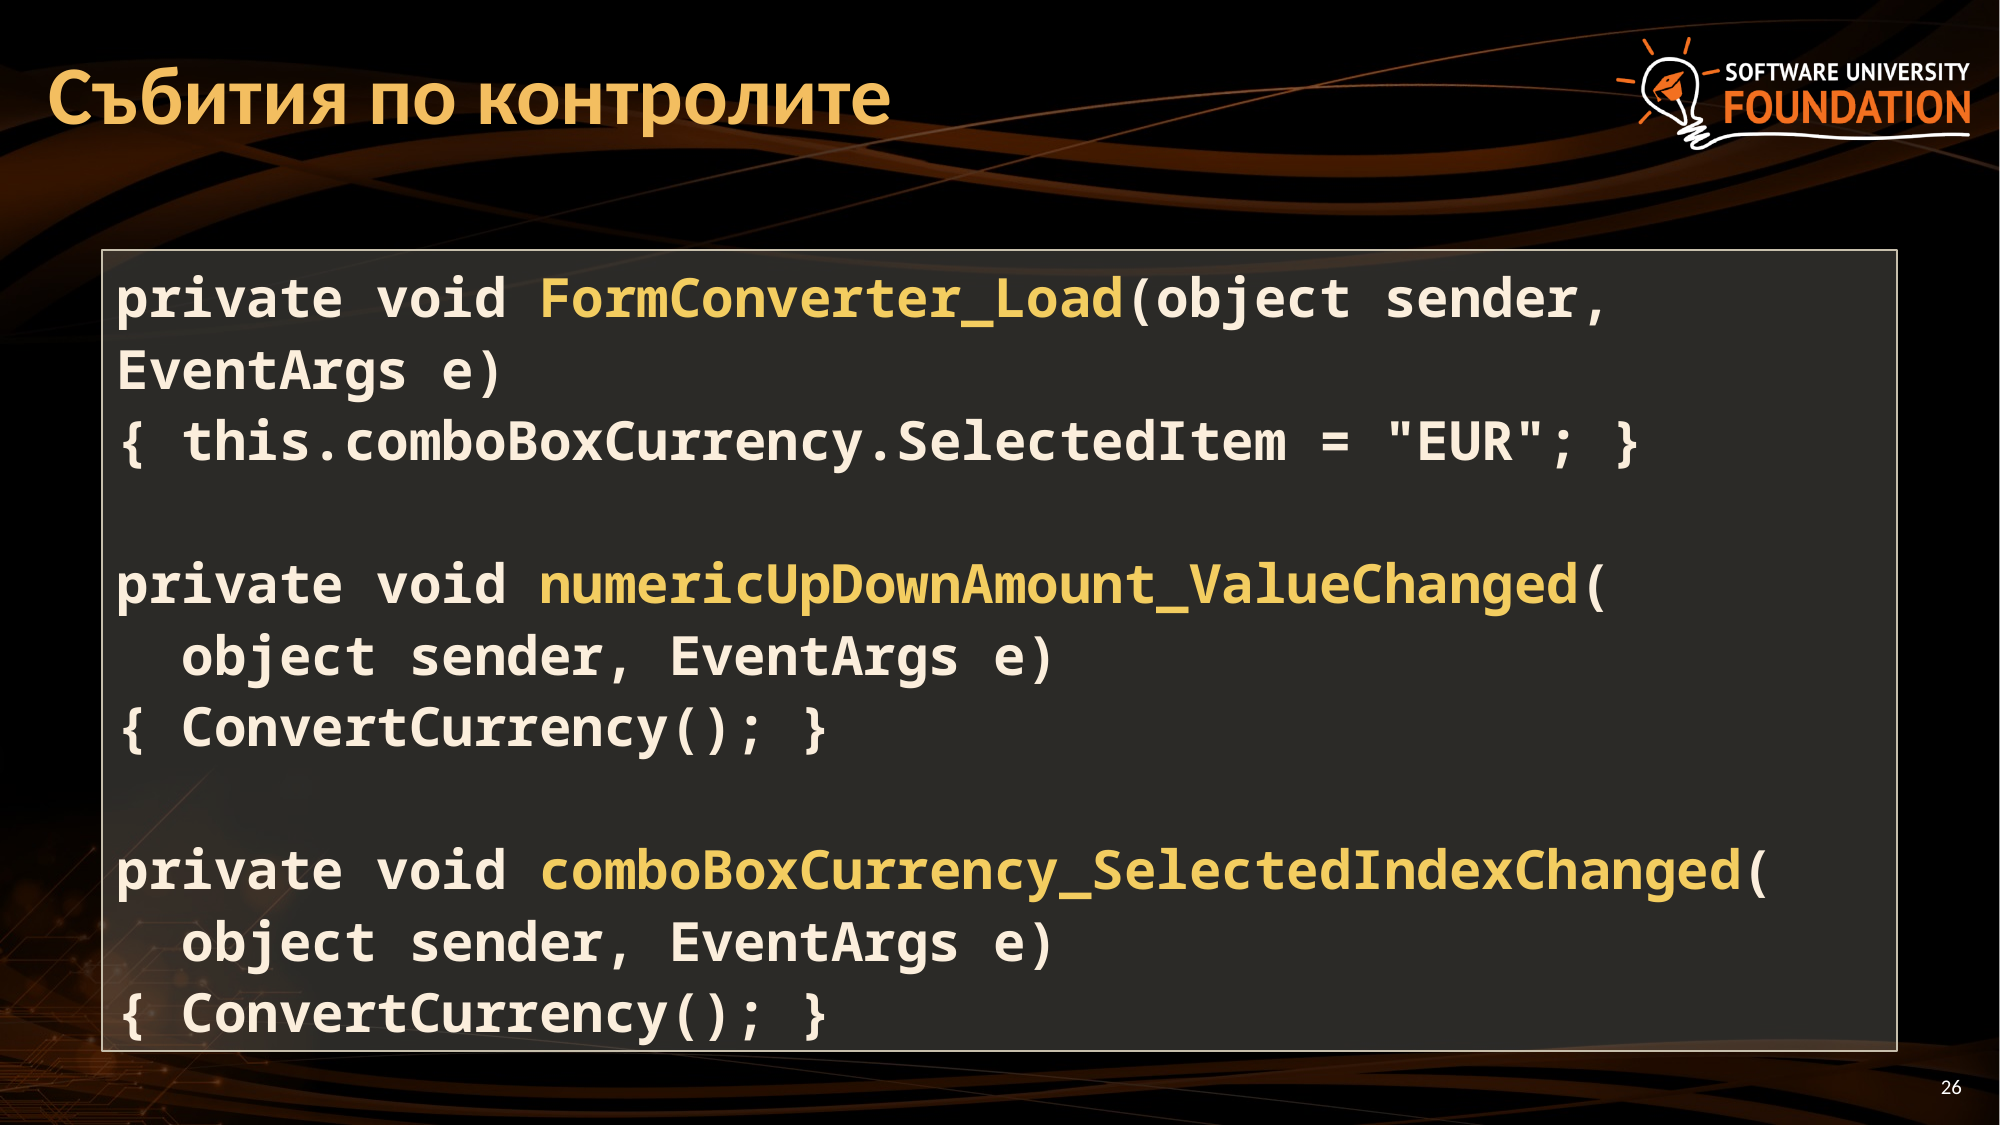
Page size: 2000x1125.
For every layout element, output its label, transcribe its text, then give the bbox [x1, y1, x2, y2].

picture [0, 0, 2000, 1125]
slide_number 26 [1897, 1070, 1968, 1103]
title Събития по контролите [30, 6, 1602, 189]
text_box private void FormConverter_Load(object sender, EventArgs e) { this.comboBoxCurrency.SelectedItem = "EUR"; } private void numericUpDownAmount_ValueChanged( object sender, EventArgs e) { ConvertCurrency(); } private void comboBoxCurrency_SelectedIndexChanged( object sender, EventArgs e) { ConvertCurrency(); } [102, 249, 1898, 1051]
